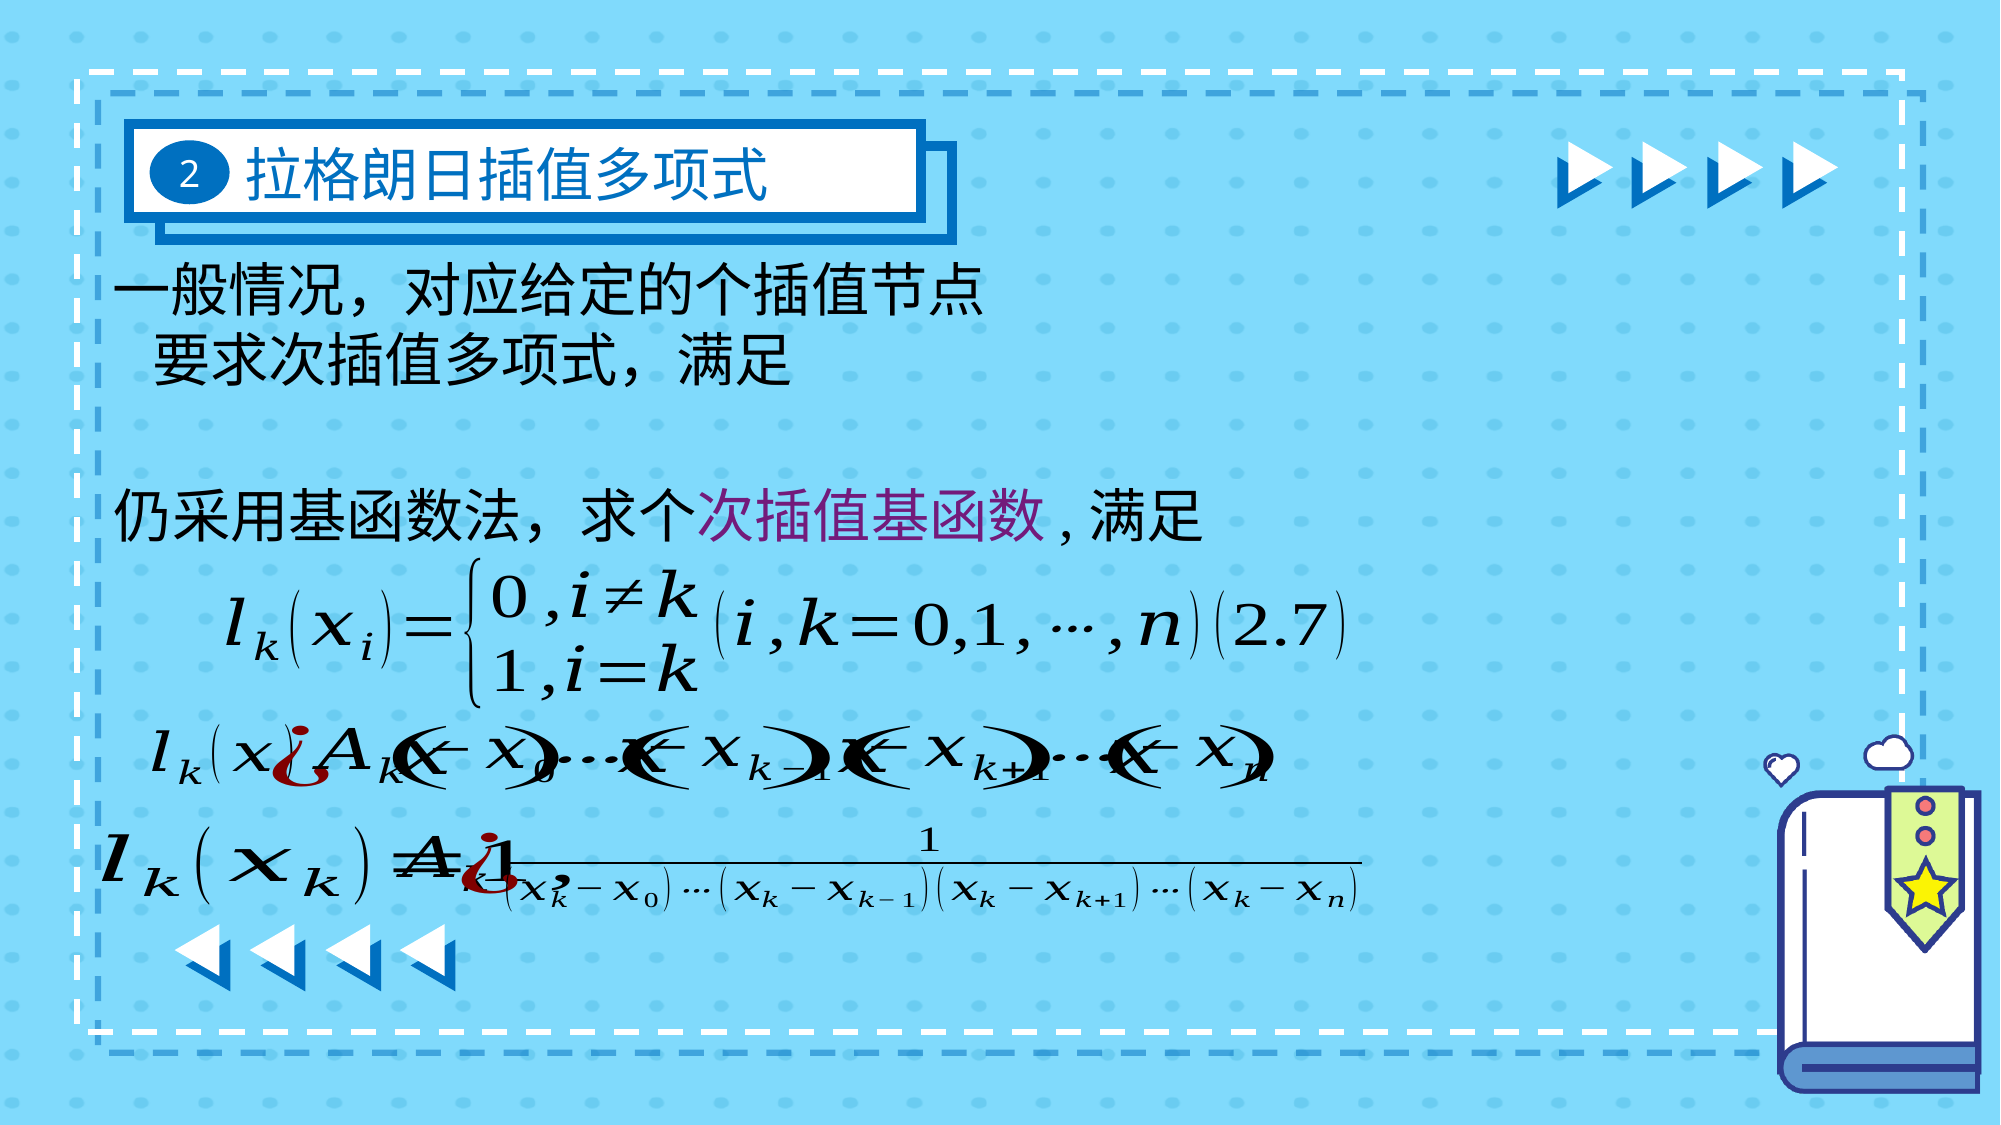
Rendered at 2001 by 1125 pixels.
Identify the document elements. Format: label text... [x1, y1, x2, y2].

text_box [393, 820, 1364, 915]
text_box 2 [148, 139, 231, 206]
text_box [149, 716, 1293, 793]
picture [3, 1, 2001, 1125]
text_box 拉格朗日插值多项式 [229, 130, 866, 216]
